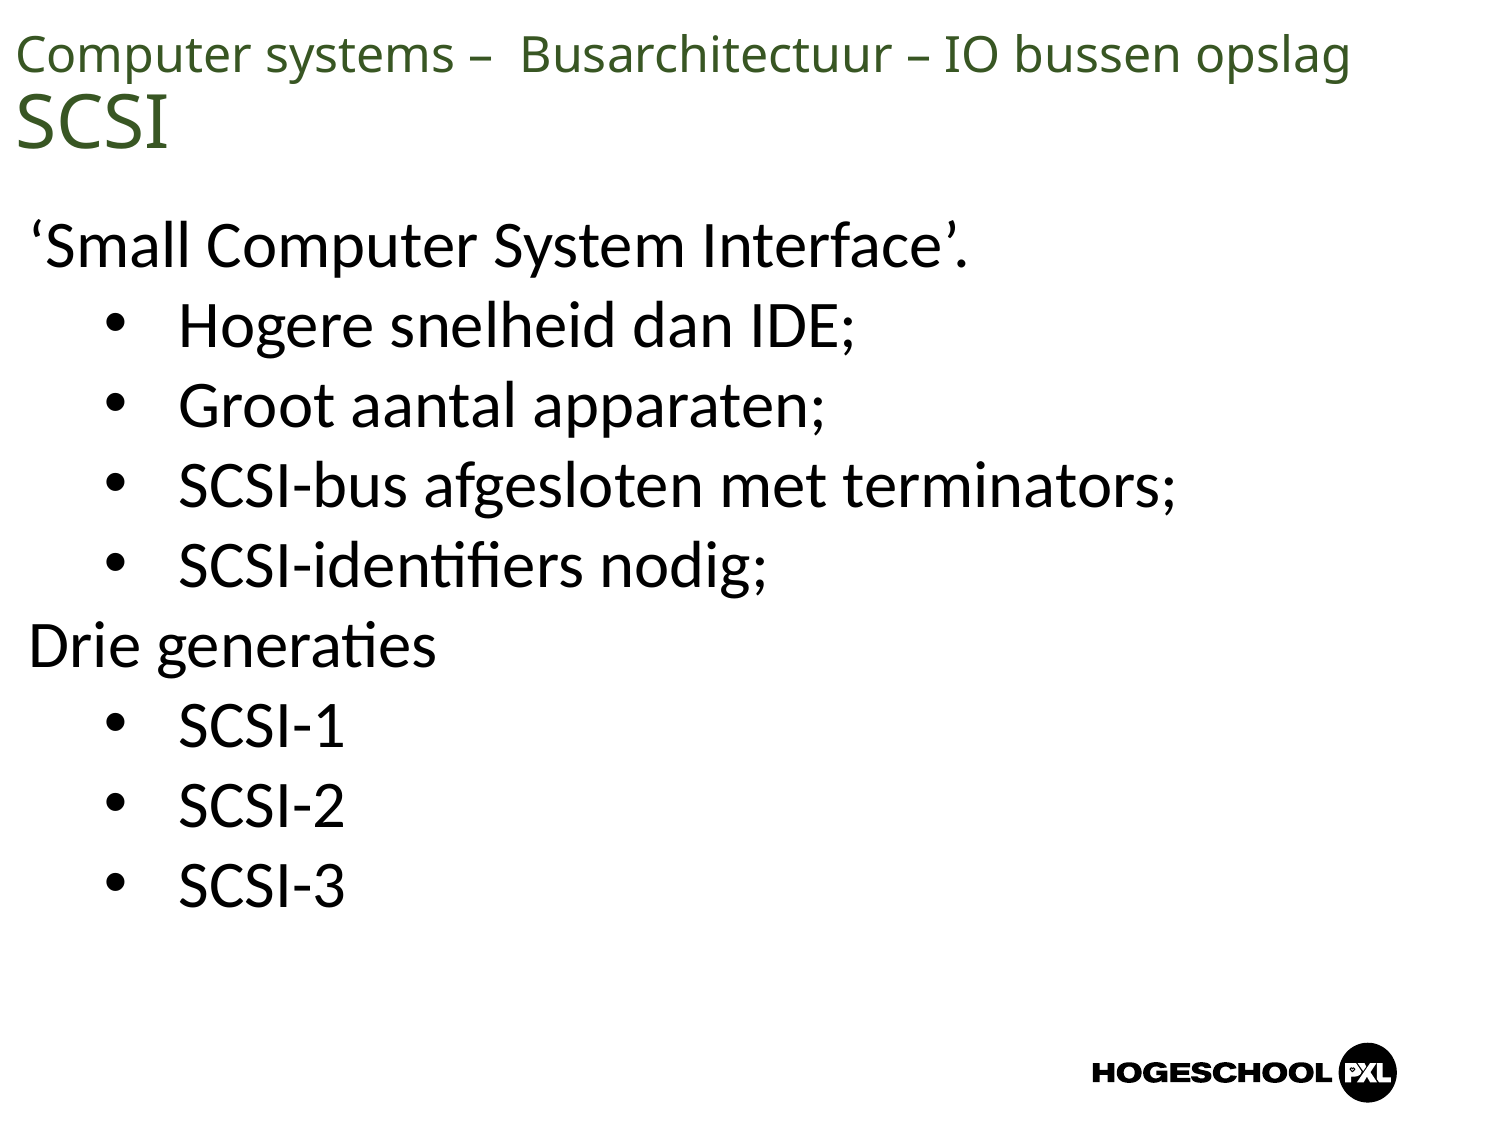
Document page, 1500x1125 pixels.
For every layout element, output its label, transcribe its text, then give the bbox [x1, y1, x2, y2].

text_box ‘Small Computer System Interface’. Hogere snelheid dan IDE; Groot aantal apparaten; SCSI-bus afgesloten met terminators; SCSI-identifiers nodig; Drie generaties SCSI-1 SCSI-2 SCSI-3 [13, 193, 1482, 929]
text_box Computer systems – Busarchitectuur – IO bussen opslag SCSI [0, 0, 1500, 194]
